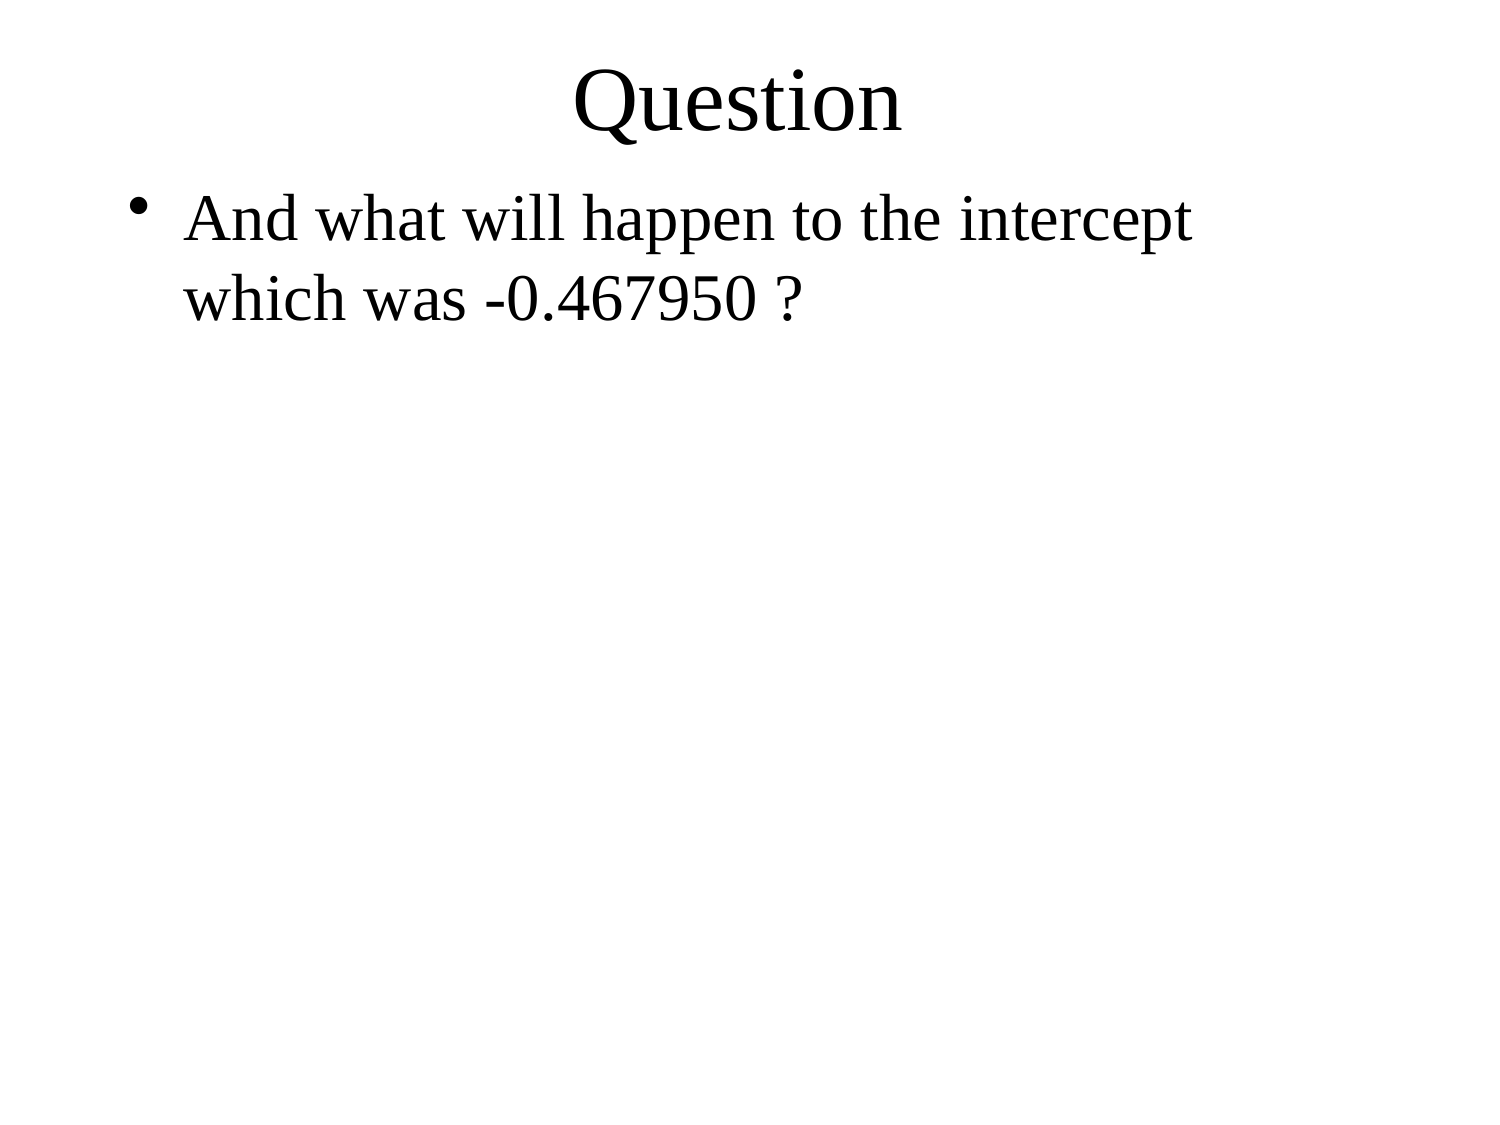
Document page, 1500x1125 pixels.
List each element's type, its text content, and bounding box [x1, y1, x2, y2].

title Question [100, 0, 1376, 188]
list And what will happen to the intercept which was -0.467950 ? [112, 166, 1388, 842]
